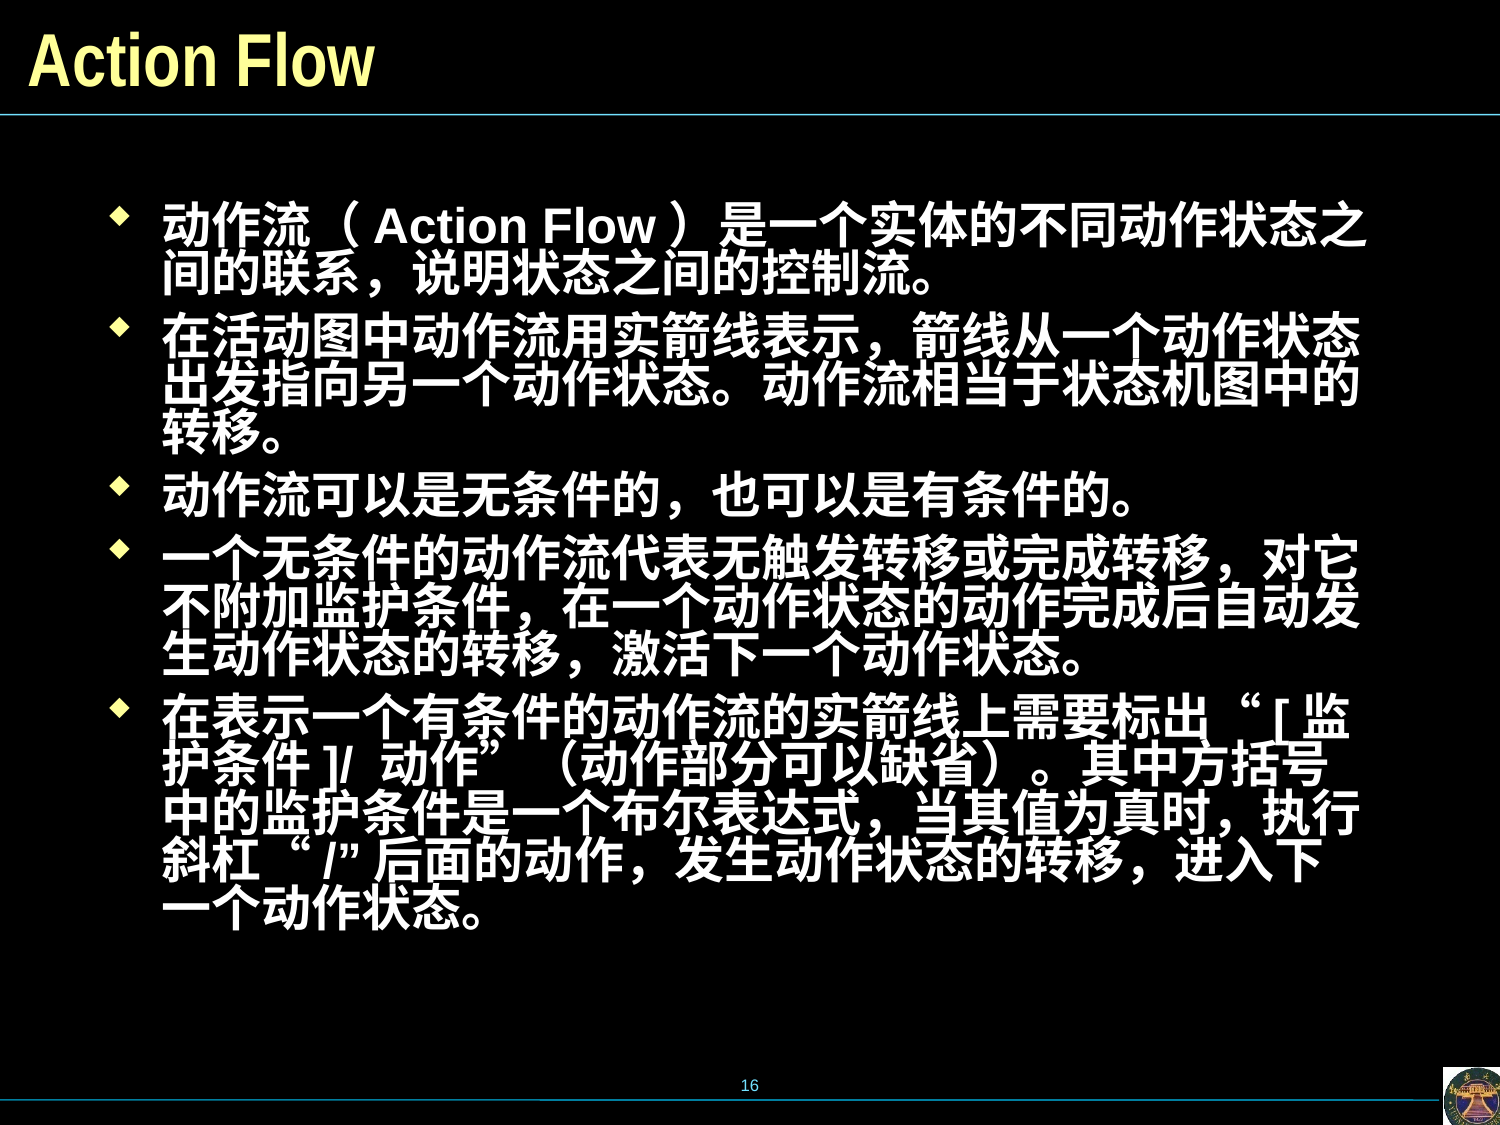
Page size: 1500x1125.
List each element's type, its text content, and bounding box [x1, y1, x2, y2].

picture [1443, 1067, 1500, 1125]
title Action Flow [12, 12, 1489, 100]
text_box 动作流（Action Flow）是一个实体的不同动作状态之间的联系，说明状态之间的控制流。 在活动图中动作流用实箭线表示，箭线从一个动作状态出发指向另一个动作状态。动作流相当于状态机图中的转移。 动作流可以是无条件的，也可以是有条件的。 一个无条件的动作流代表无触发转移或完成转移，对它不附加监护条件，在一个动作状态的动作完成后自动发生动作状态的转移，激活下一个动作状态。 在表示一个有条件的动作流的实箭线上需要标出“[监护条件]/ 动作”（动作部分可以缺省）。其中方括号中的监护条件是一个布尔表达式，当其值为真时，执行斜杠“/”后面的动作，发生动作状态的转移，进入下一个动作状态。 [87, 196, 1388, 976]
